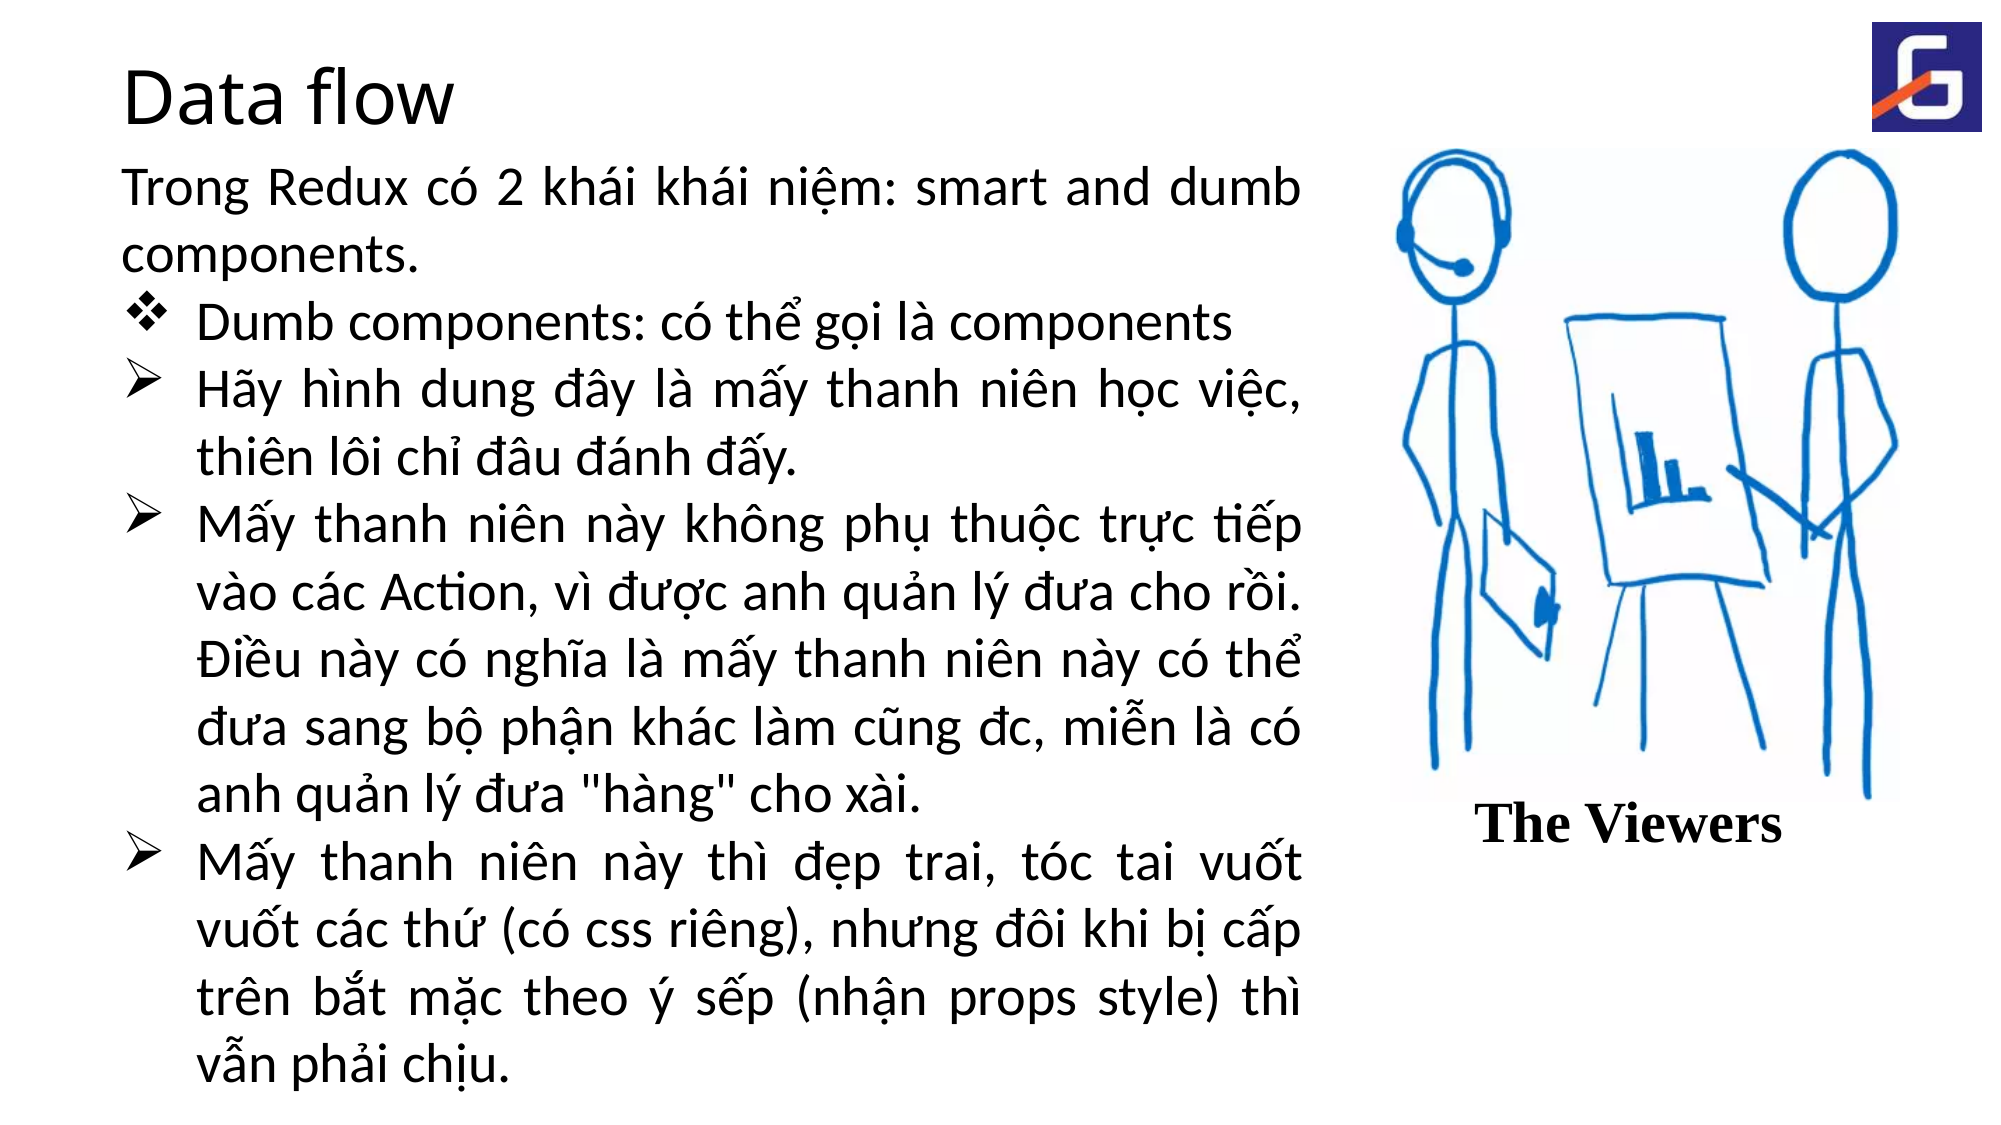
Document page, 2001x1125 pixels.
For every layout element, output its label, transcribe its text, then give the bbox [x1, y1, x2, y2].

picture [1872, 22, 1982, 132]
picture [1389, 148, 1901, 802]
text_box Data flow [121, 49, 729, 120]
text_box Trong Redux có 2 khái khái niệm: smart and dumb components. Dumb components: có thể gọi là components Hãy hình dung đây là mấy thanh niên học việc, thiên lôi chỉ đâu đánh đấy. Mấy thanh niên này không phụ thuộc trực tiếp vào các Action, vì được anh quản lý đưa cho rồi. Điều này có nghĩa là mấy thanh niên này có thể đưa sang bộ phận khác làm cũng đc, miễn là có anh quản lý đưa "hàng" cho xài. Mấy thanh niên này thì đẹp trai, tóc tai vuốt vuốt các thứ (có css riêng), nhưng đôi khi bị cấp trên bắt mặc theo ý sếp (nhận props style) thì vẫn phải chịu. [121, 149, 1304, 876]
text_box The Viewers [1459, 810, 1798, 861]
